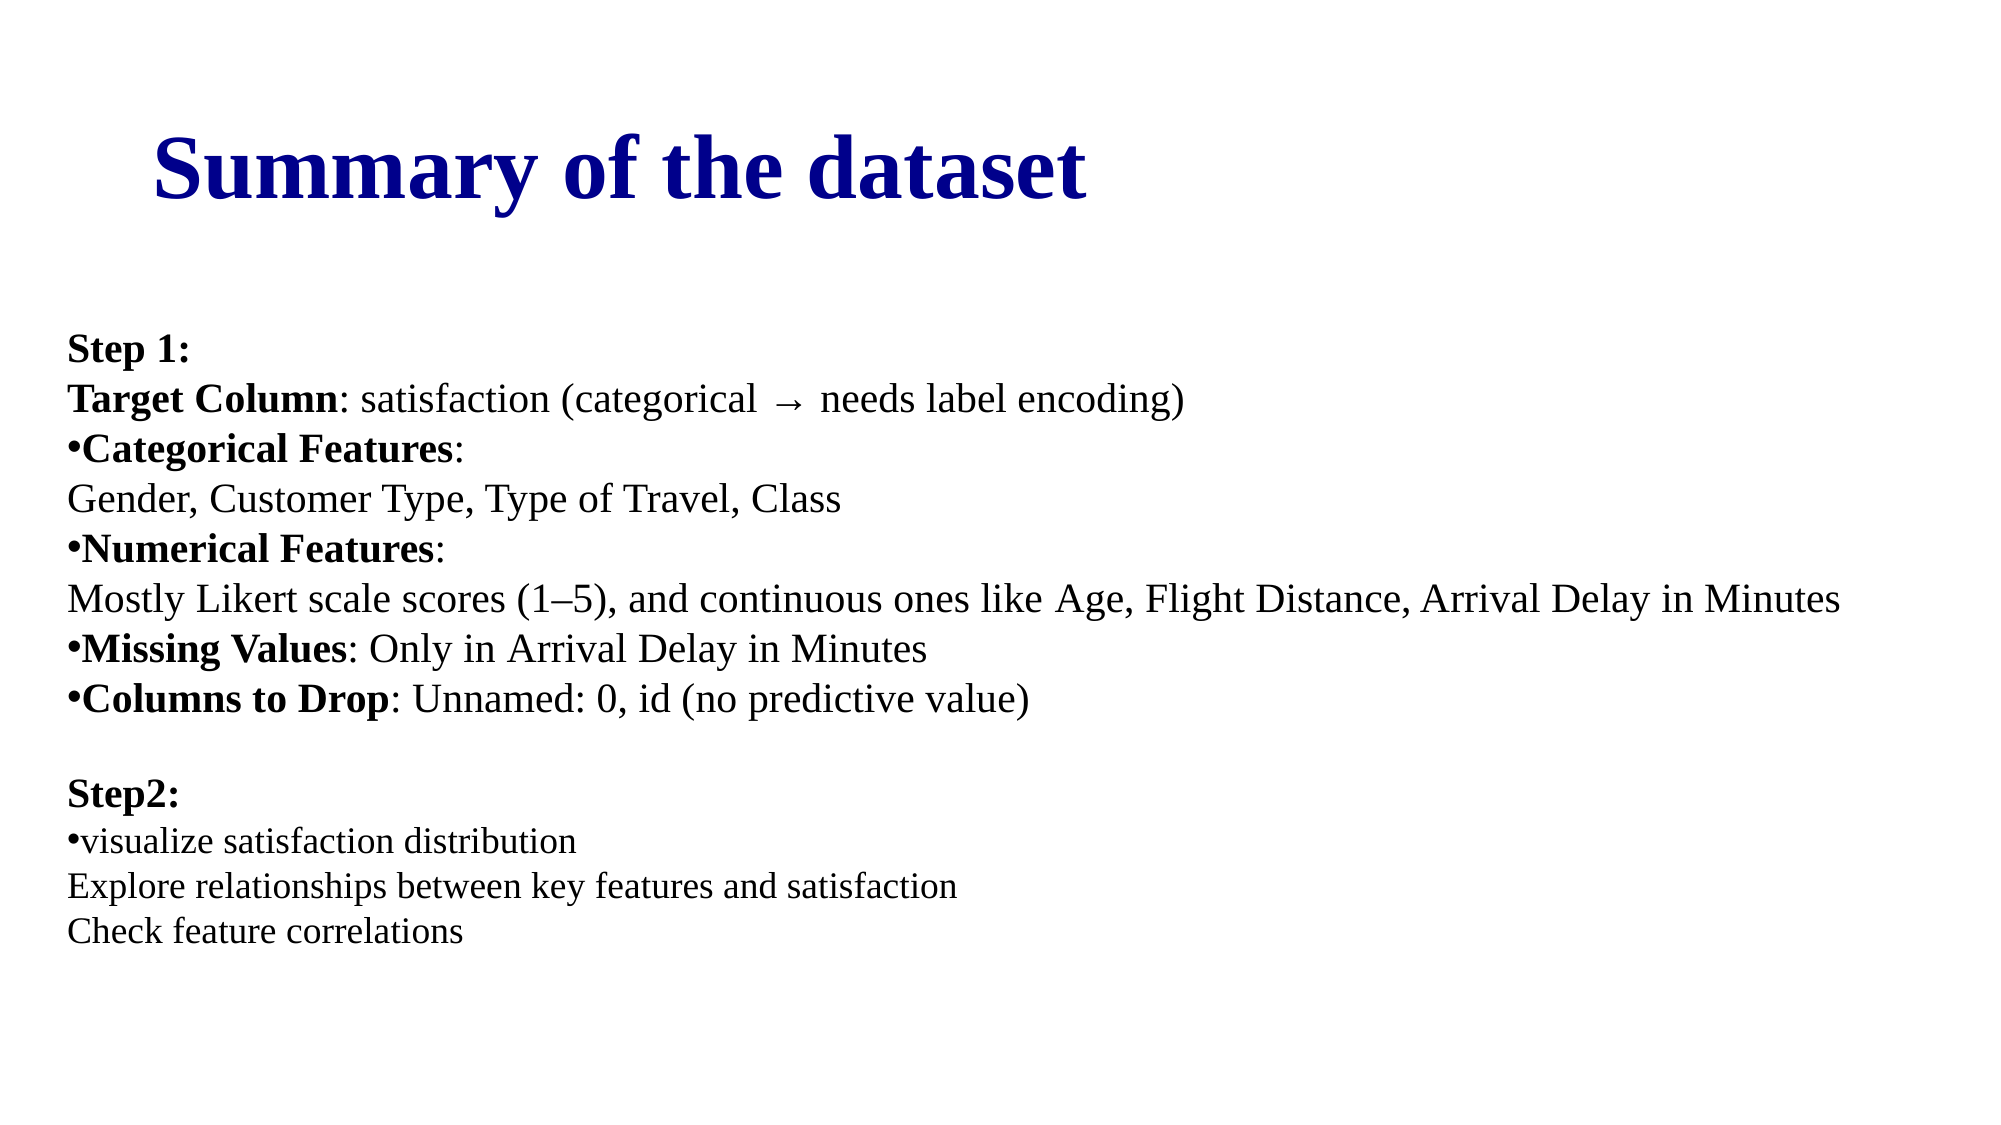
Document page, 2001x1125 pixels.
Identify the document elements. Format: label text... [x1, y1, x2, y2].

list Step 1: Target Column: satisfaction (categorical → needs label encoding) Categorical Features: Gender, Customer Type, Type of Travel, Class Numerical Features: Mostly Likert scale scores (1–5), and continuous ones like Age, Flight Distance, Arrival Delay in Minutes Missing Values: Only in Arrival Delay in Minutes Columns to Drop: Unnamed: 0, id (no predictive value) Step2: visualize satisfaction distribution Explore relationships between key features and satisfaction Check feature correlations [52, 13, 1863, 1049]
